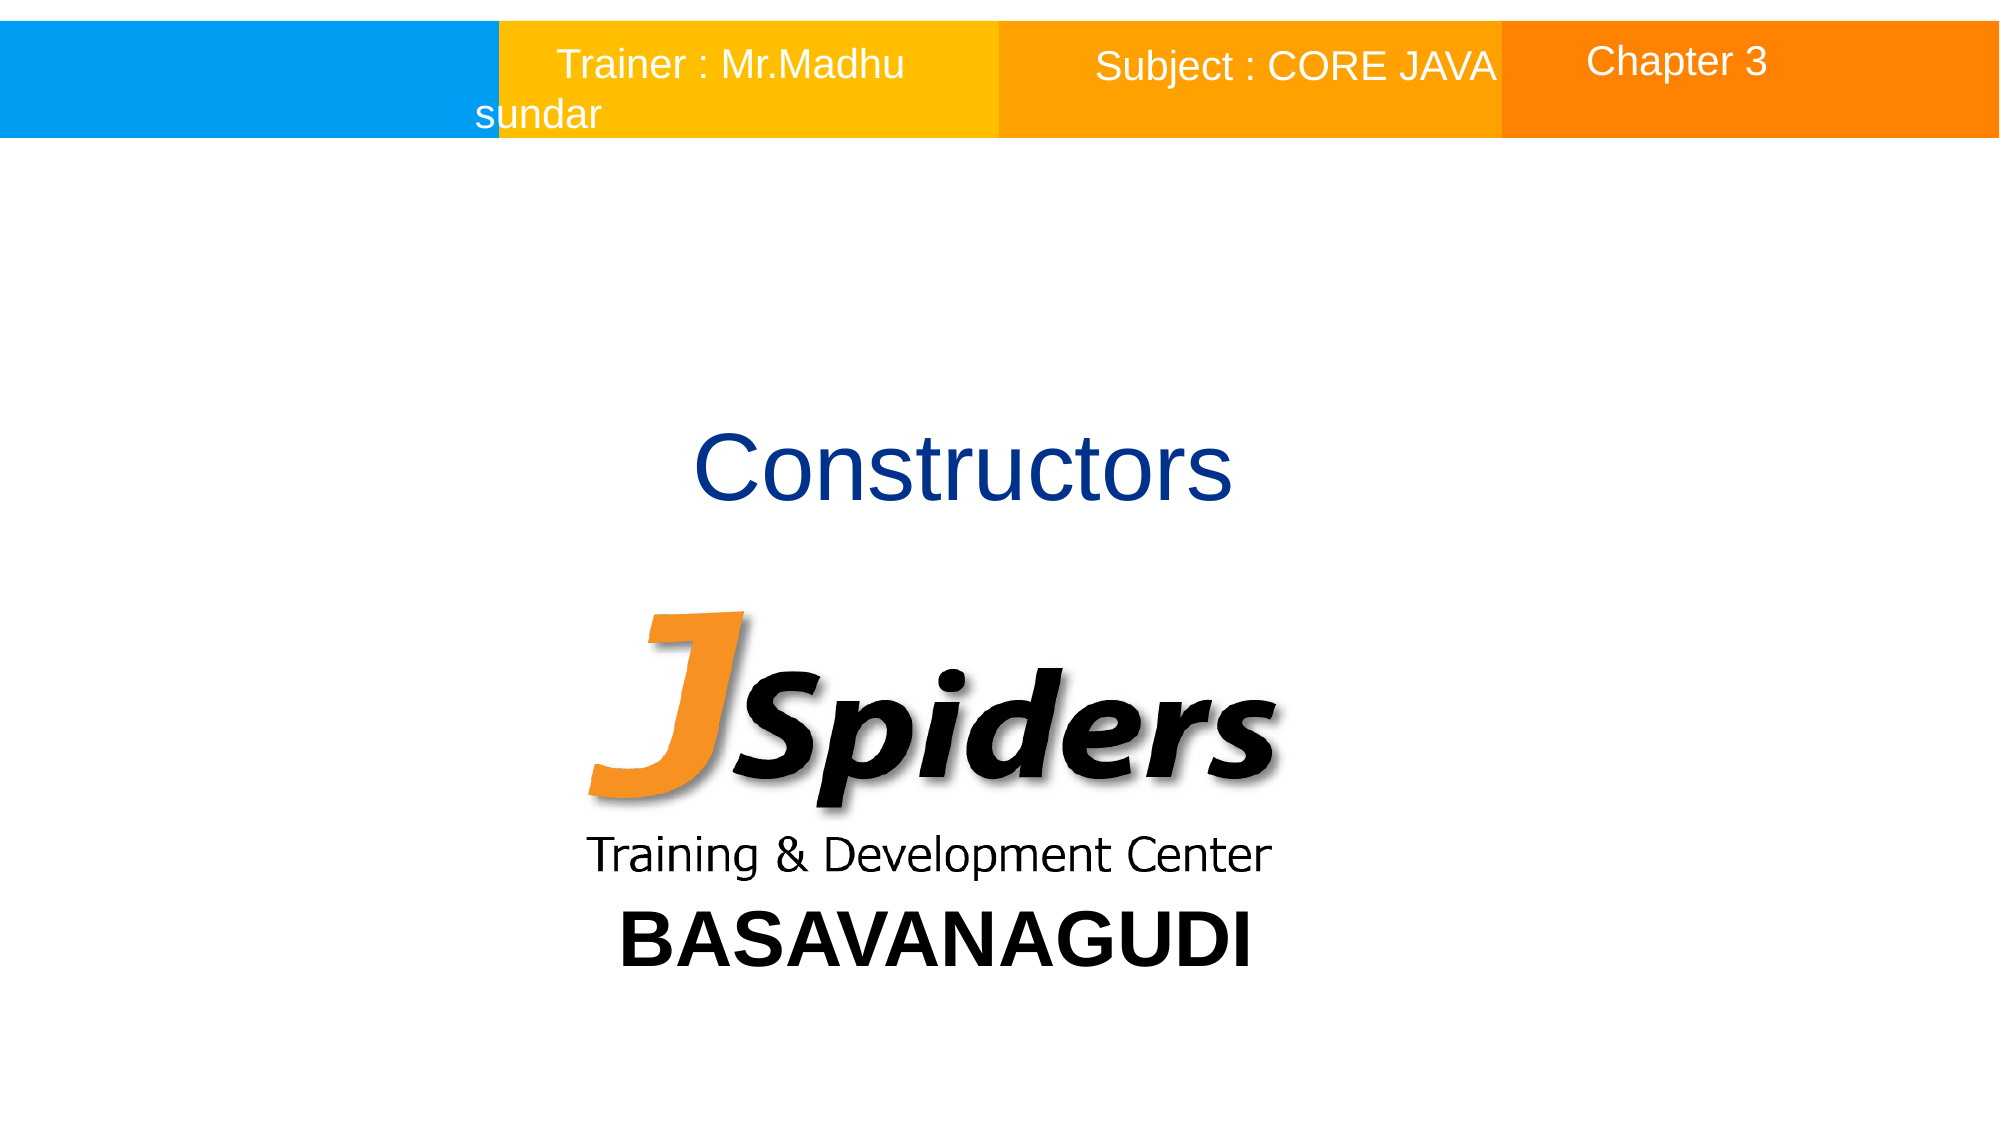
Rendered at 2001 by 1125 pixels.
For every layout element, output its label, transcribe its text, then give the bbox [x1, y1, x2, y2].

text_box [0, 20, 2000, 139]
text_box Constructors [148, 404, 1777, 519]
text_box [555, 568, 1317, 1109]
